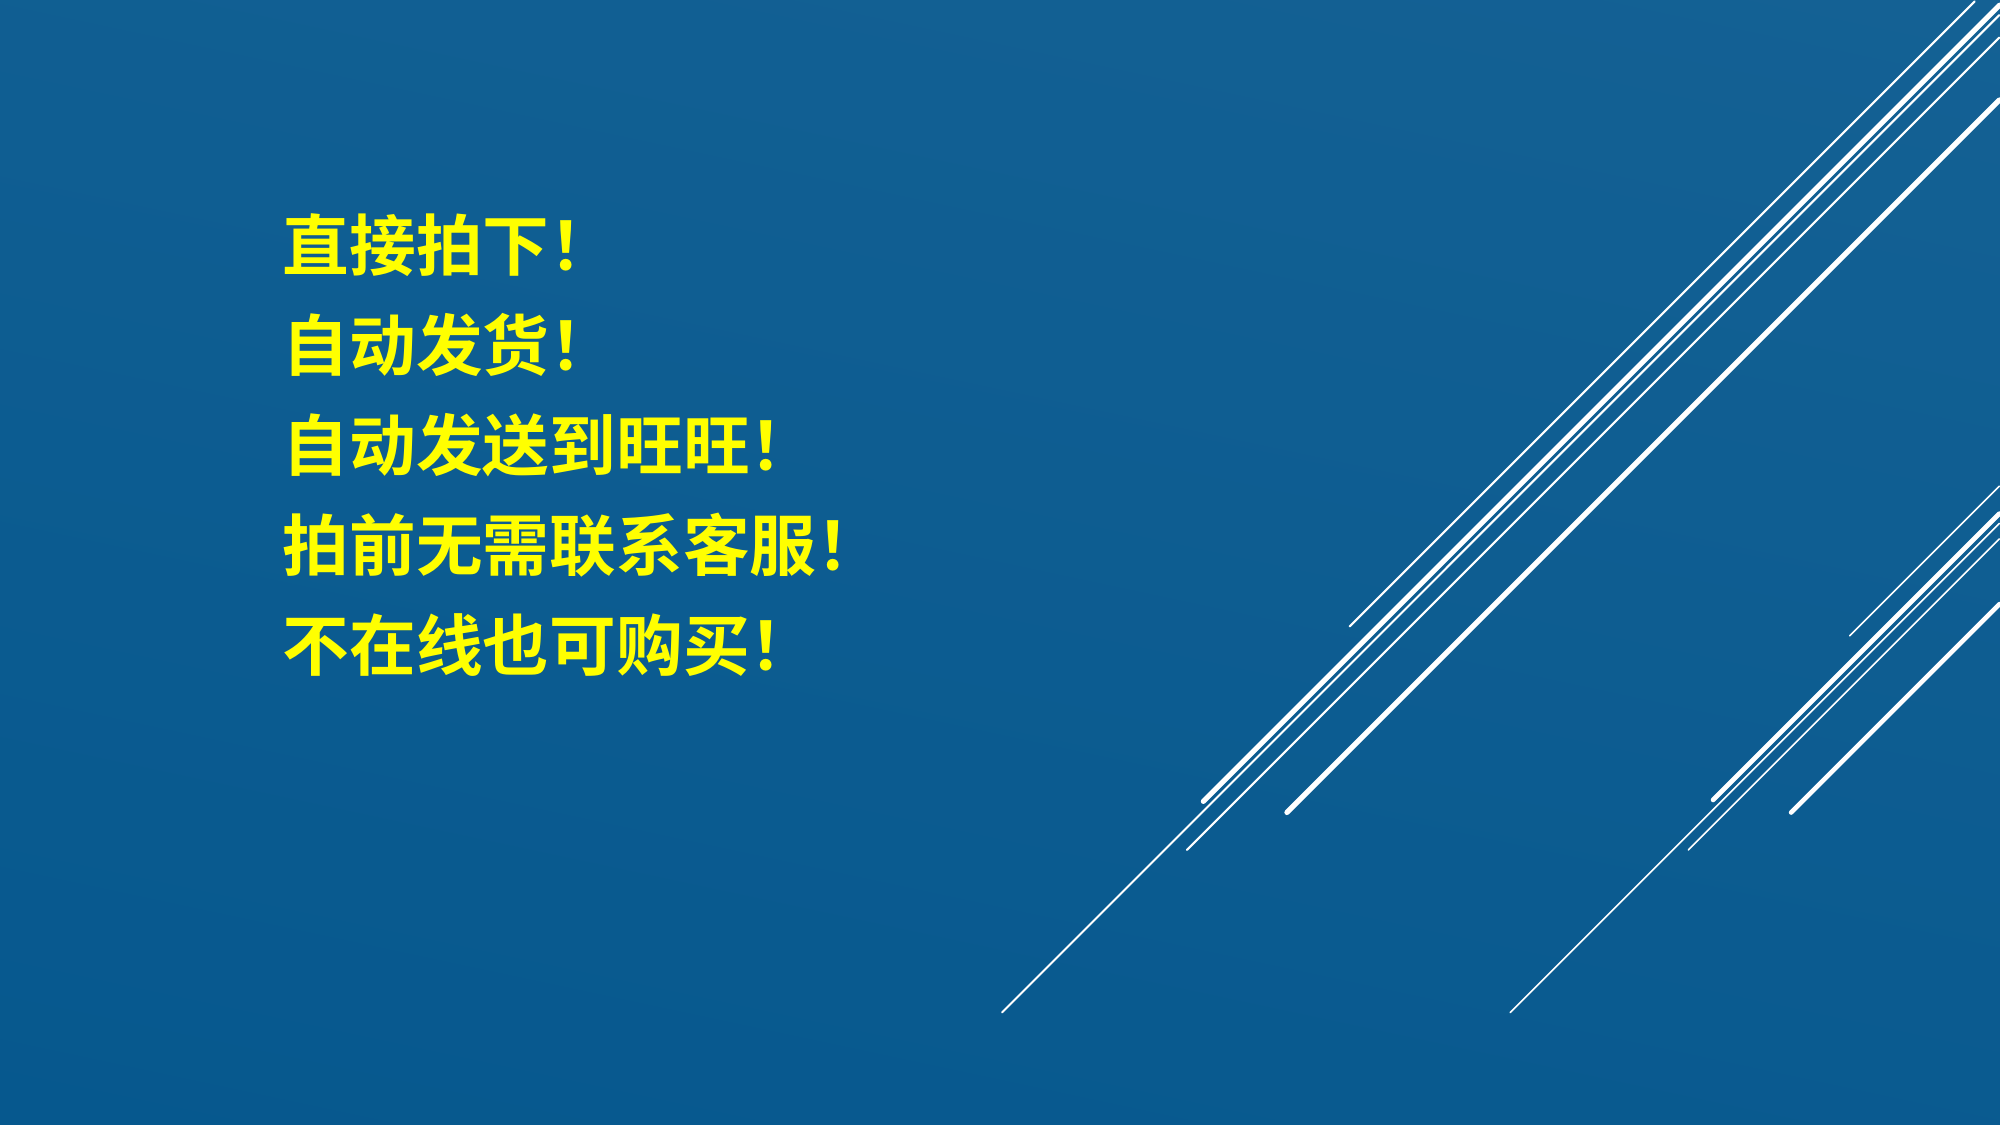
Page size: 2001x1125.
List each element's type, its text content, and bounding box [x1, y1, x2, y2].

text_box 直接拍下！ 自动发货！ 自动发送到旺旺！ 拍前无需联系客服！ 不在线也可购买！ [267, 196, 1268, 691]
